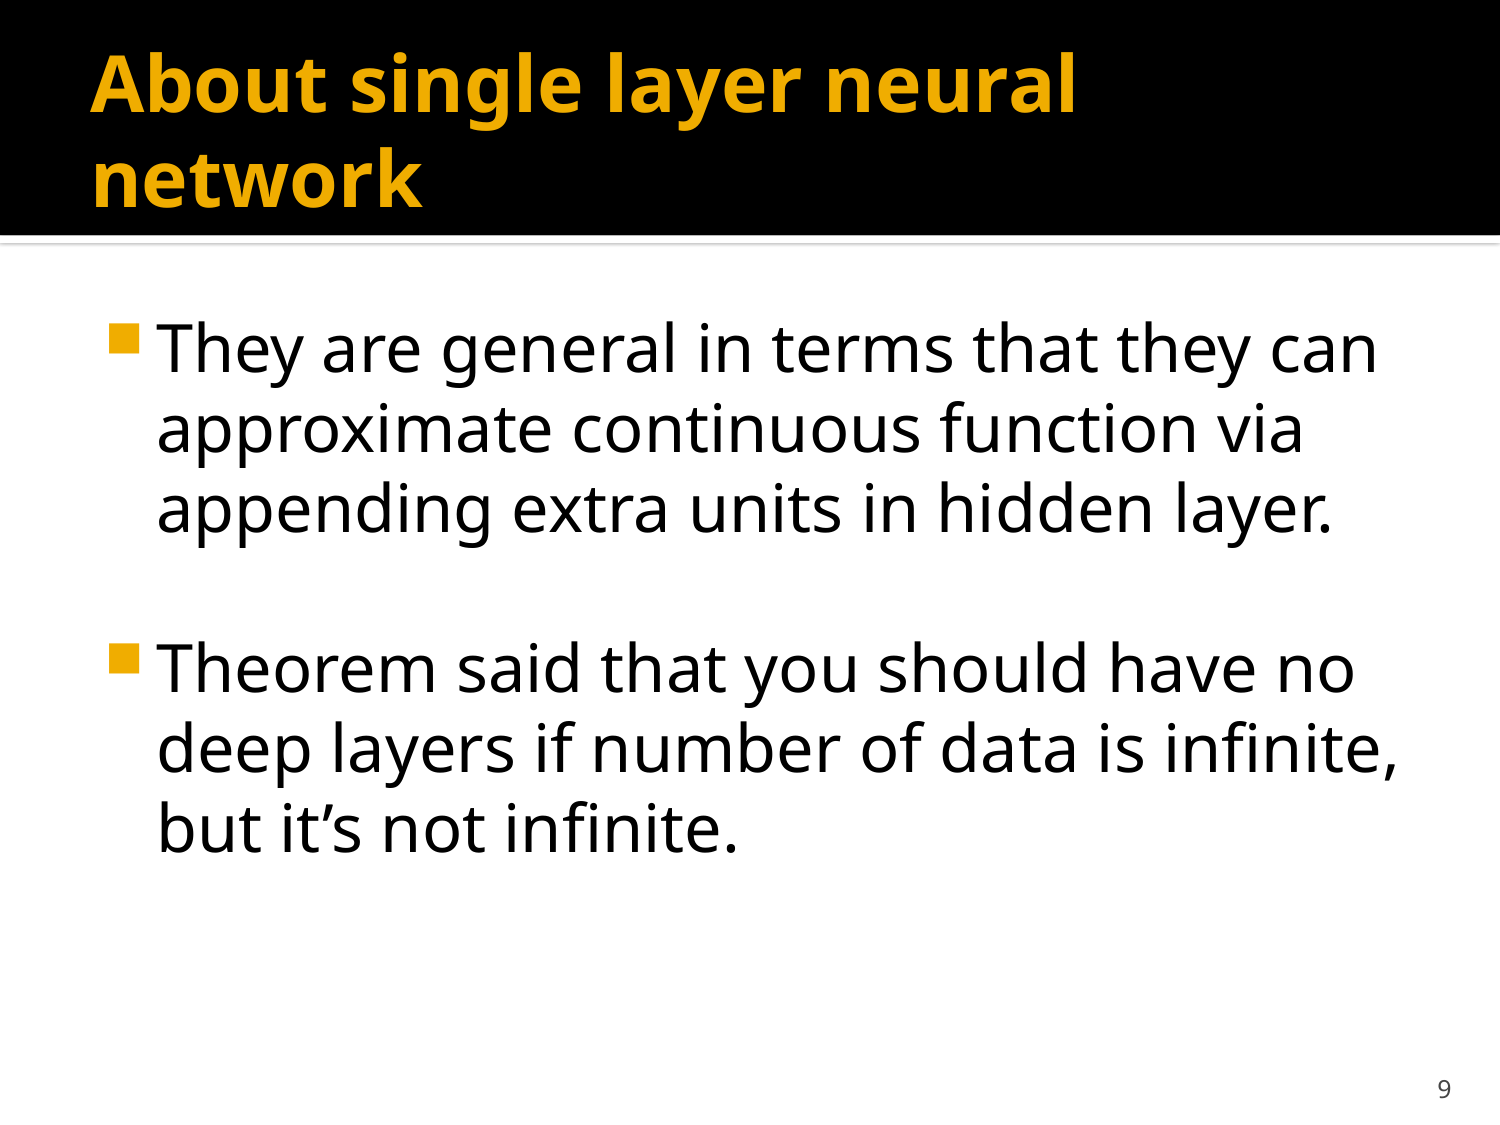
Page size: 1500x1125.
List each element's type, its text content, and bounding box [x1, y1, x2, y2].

title About single layer neural network [75, 25, 1425, 231]
list They are general in terms that they can approximate continuous function via appending extra units in hidden layer. Theorem said that you should have no deep layers if number of data is infinite, but it’s not infinite. [75, 291, 1425, 1050]
slide_number 9 [1345, 1062, 1467, 1108]
